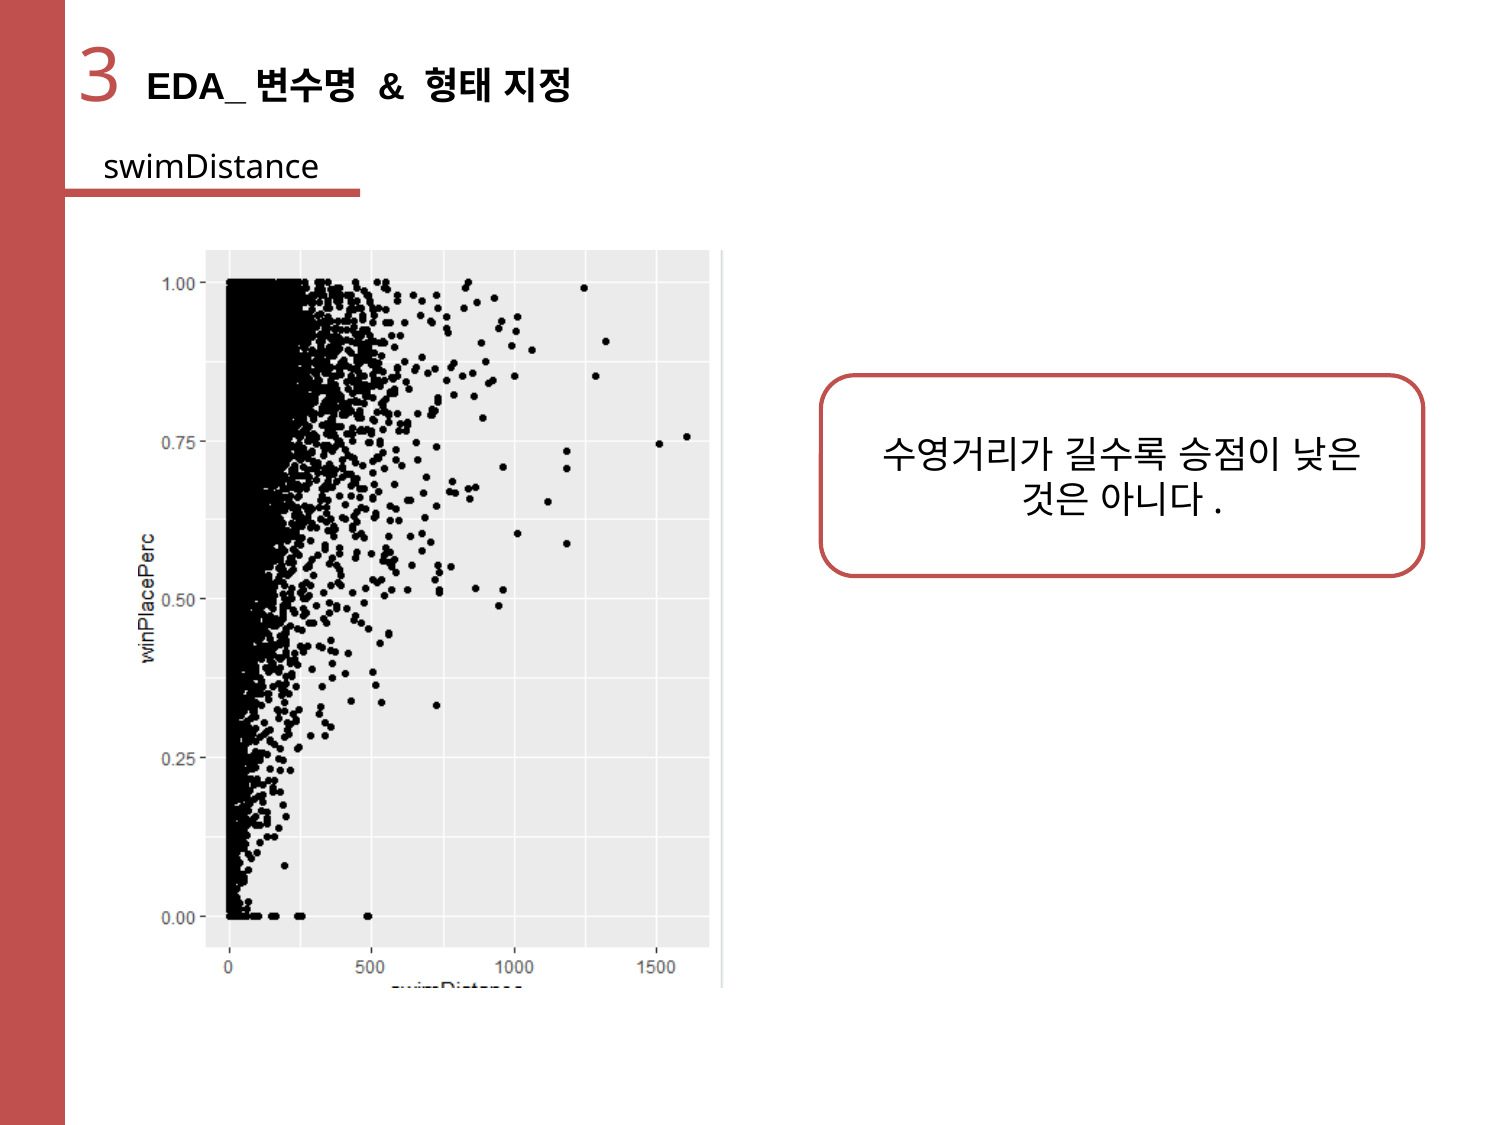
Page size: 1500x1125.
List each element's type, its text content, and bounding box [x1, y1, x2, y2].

text_box [67, 187, 362, 199]
text_box 수영거리가 길수록 승점이 낮은 것은 아니다. [818, 373, 1426, 579]
text_box swimDistance [88, 138, 432, 193]
picture [138, 249, 724, 988]
text_box EDA_변수명 & 형태 지정 [131, 54, 588, 115]
text_box [0, 0, 67, 1125]
text_box 3 [67, 19, 137, 124]
